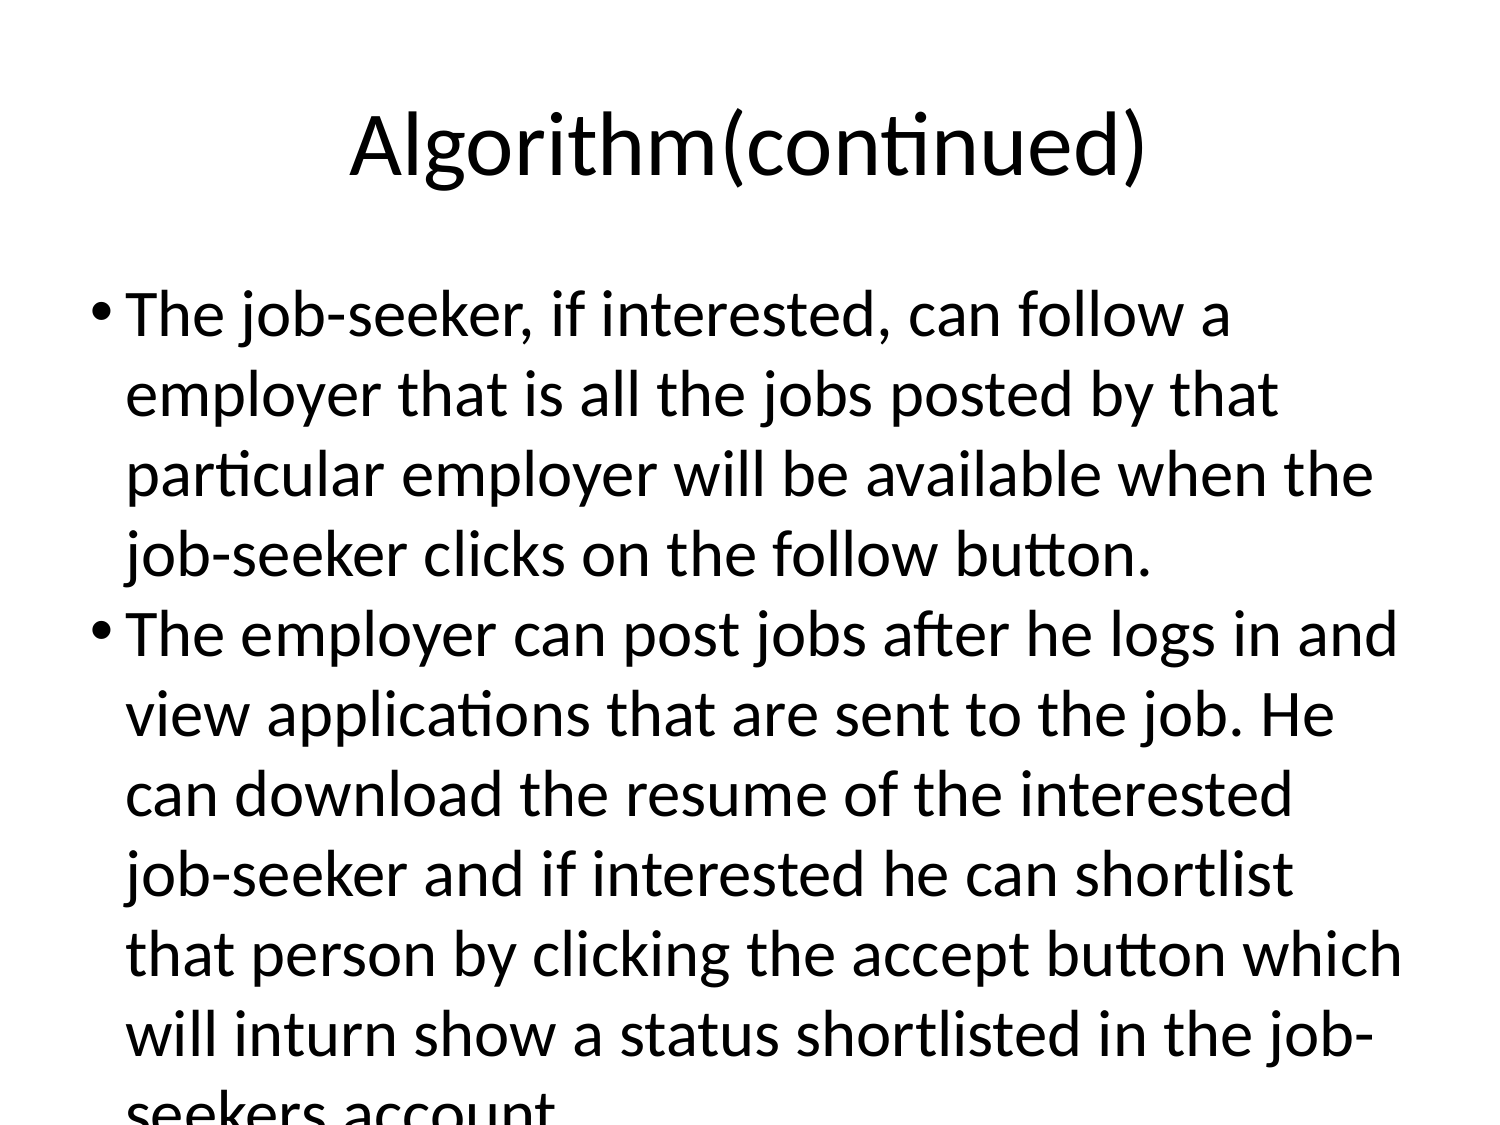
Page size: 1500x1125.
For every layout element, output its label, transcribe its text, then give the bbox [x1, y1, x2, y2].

text_box The job-seeker, if interested, can follow a employer that is all the jobs posted by that particular employer will be available when the job-seeker clicks on the follow button. The employer can post jobs after he logs in and view applications that are sent to the job. He can download the resume of the interested job-seeker and if interested he can shortlist that person by clicking the accept button which will inturn show a status shortlisted in the job-seekers account. [75, 262, 1425, 1005]
text_box Algorithm(continued) [75, 45, 1425, 233]
